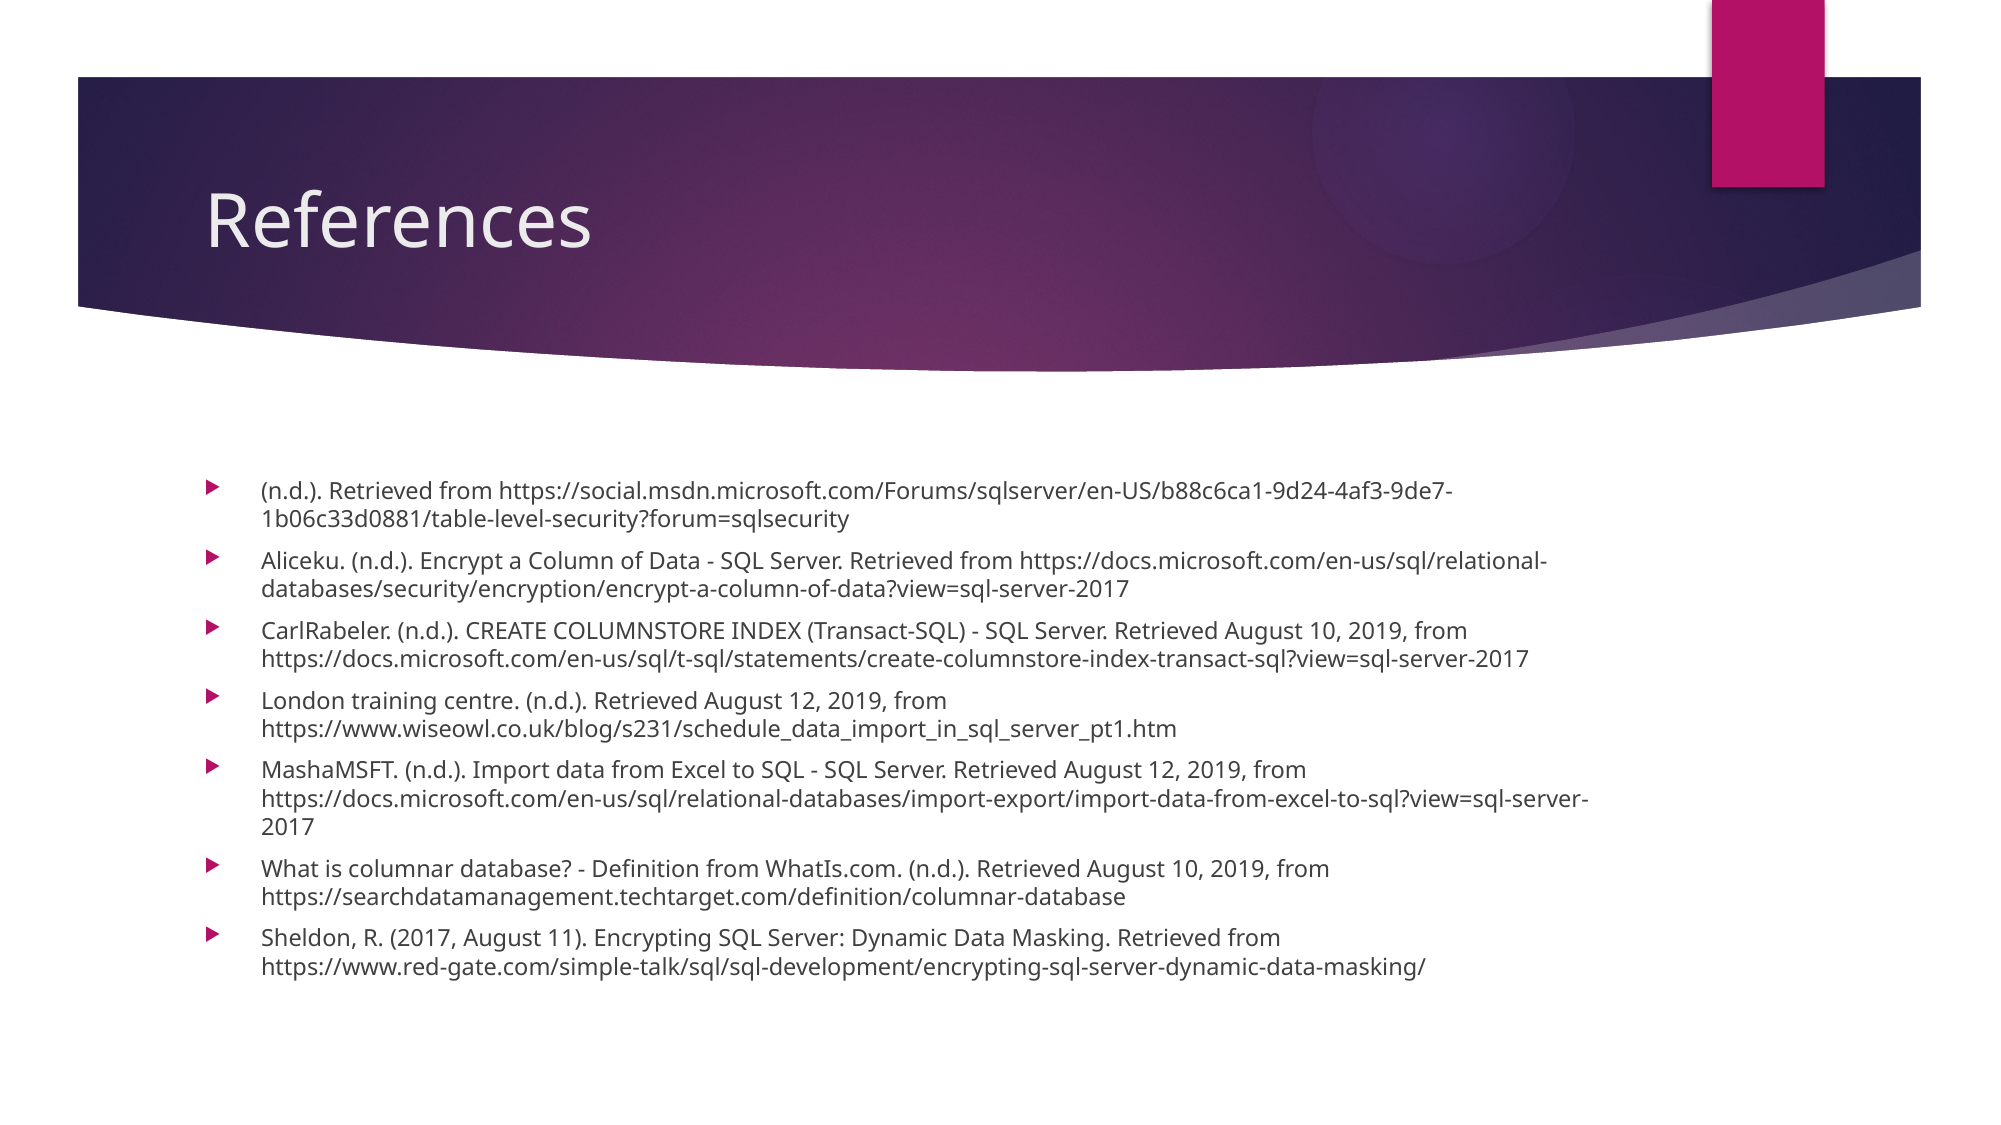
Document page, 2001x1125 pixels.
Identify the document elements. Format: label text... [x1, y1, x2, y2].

list (n.d.). Retrieved from https://social.msdn.microsoft.com/Forums/sqlserver/en-US/b88c6ca1-9d24-4af3-9de7-1b06c33d0881/table-level-security?forum=sqlsecurity Aliceku. (n.d.). Encrypt a Column of Data - SQL Server. Retrieved from https://docs.microsoft.com/en-us/sql/relational-databases/security/encryption/encrypt-a-column-of-data?view=sql-server-2017 CarlRabeler. (n.d.). CREATE COLUMNSTORE INDEX (Transact-SQL) - SQL Server. Retrieved August 10, 2019, from https://docs.microsoft.com/en-us/sql/t-sql/statements/create-columnstore-index-transact-sql?view=sql-server-2017 London training centre. (n.d.). Retrieved August 12, 2019, from https://www.wiseowl.co.uk/blog/s231/schedule_data_import_in_sql_server_pt1.htm MashaMSFT. (n.d.). Import data from Excel to SQL - SQL Server. Retrieved August 12, 2019, from https://docs.microsoft.com/en-us/sql/relational-databases/import-export/import-data-from-excel-to-sql?view=sql-server-2017 What is columnar database? - Definition from WhatIs.com. (n.d.). Retrieved August 10, 2019, from https://searchdatamanagement.techtarget.com/definition/columnar-database Sheldon, R. (2017, August 11). Encrypting SQL Server: Dynamic Data Masking. Retrieved from https://www.red-gate.com/simple-talk/sql/sql-development/encrypting-sql-server-dynamic-data-masking/ [189, 427, 1638, 988]
title References [189, 159, 1627, 276]
